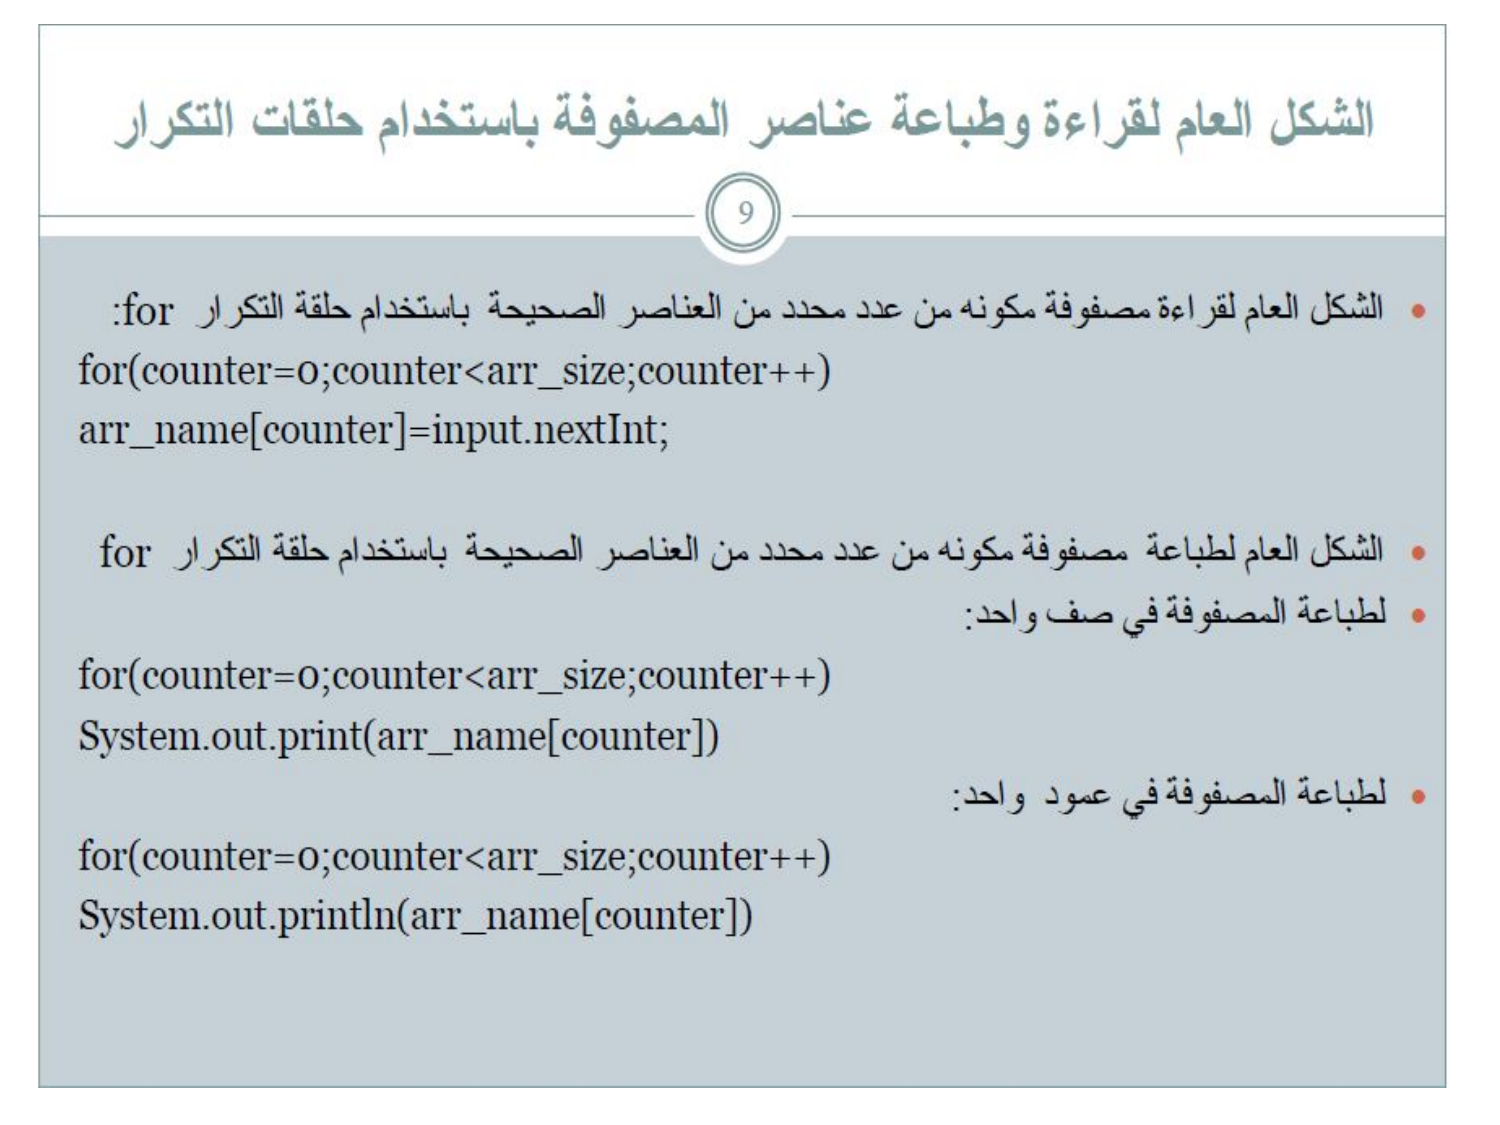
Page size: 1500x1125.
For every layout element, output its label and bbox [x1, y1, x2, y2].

list [37, 24, 1451, 1088]
